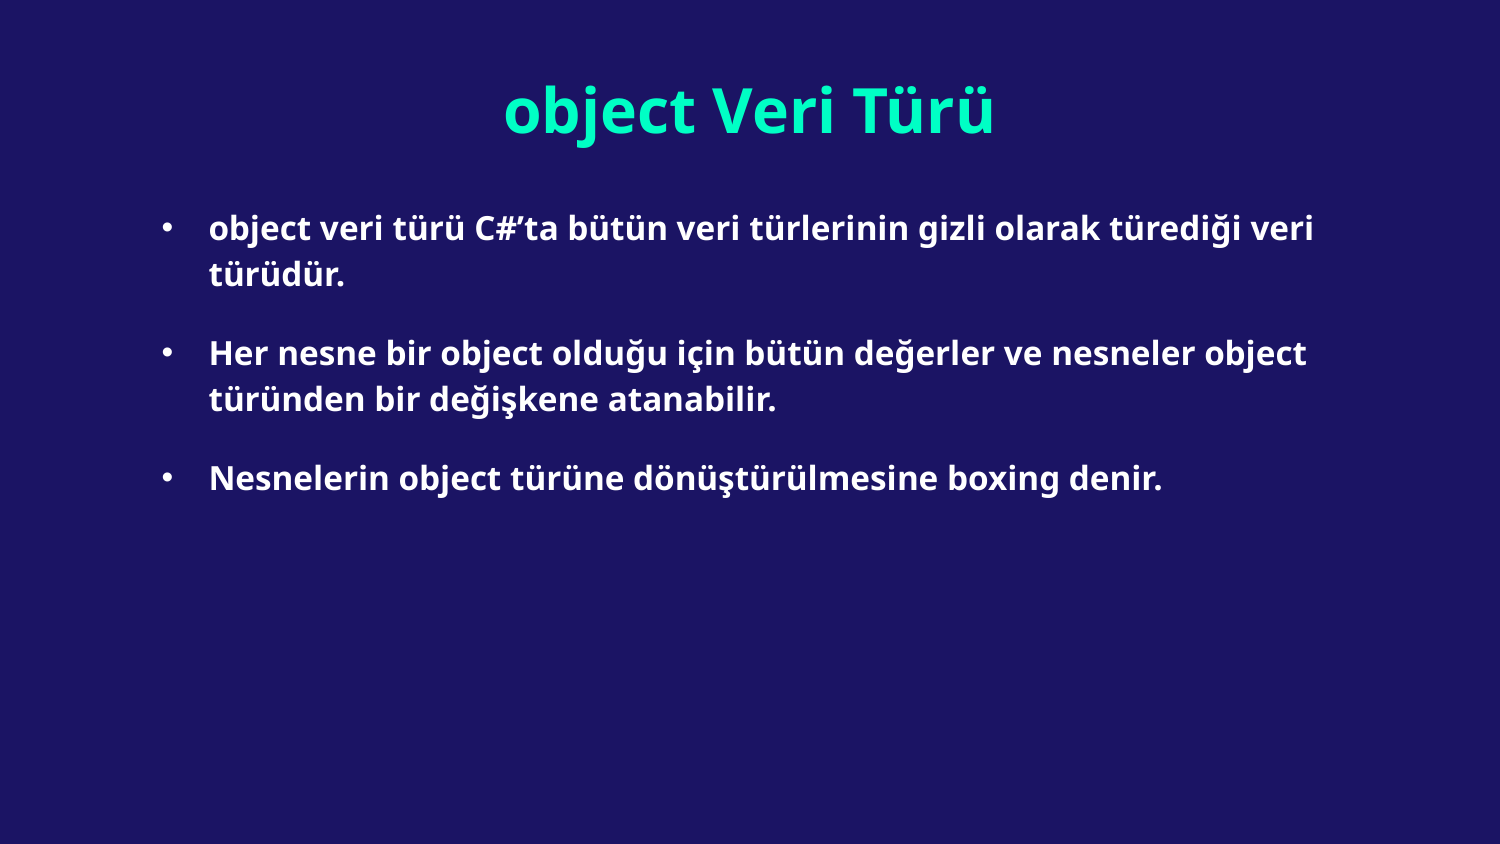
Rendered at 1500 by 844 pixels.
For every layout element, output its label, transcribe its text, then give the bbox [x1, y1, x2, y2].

text_box object veri türü C#’ta bütün veri türlerinin gizli olarak türediği veri türüdür. Her nesne bir object olduğu için bütün değerler ve nesneler object türünden bir değişkene atanabilir. Nesnelerin object türüne dönüştürülmesine boxing denir. [123, 186, 1412, 681]
title object Veri Türü [0, 56, 1500, 166]
